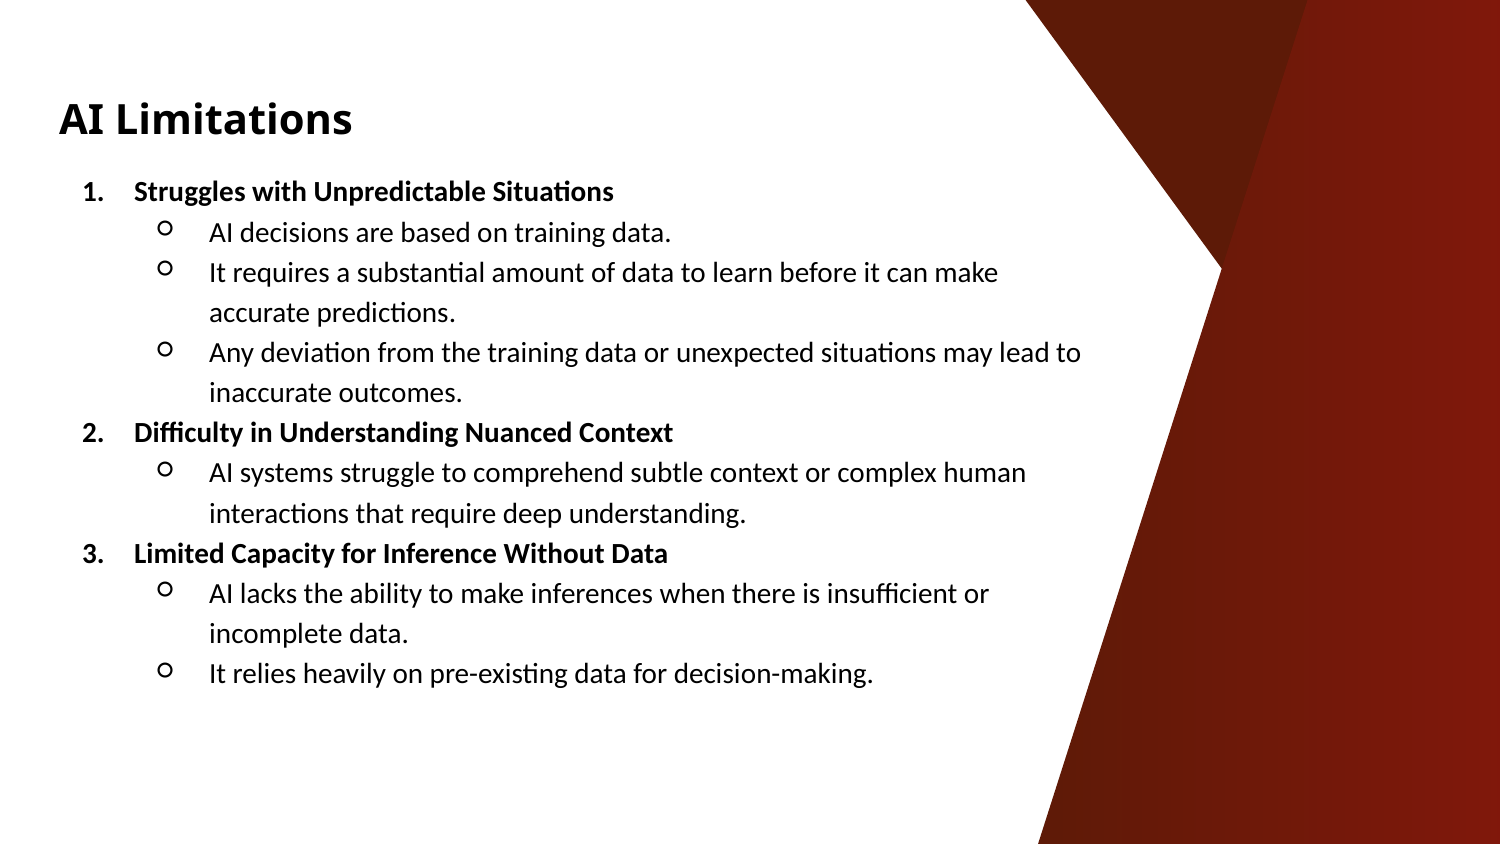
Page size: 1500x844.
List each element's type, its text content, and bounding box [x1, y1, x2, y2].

text_box [1025, 0, 1307, 268]
text_box AI Limitations Struggles with Unpredictable Situations AI decisions are based on training data. It requires a substantial amount of data to learn before it can make accurate predictions. Any deviation from the training data or unexpected situations may lead to inaccurate outcomes. Difficulty in Understanding Nuanced Context AI systems struggle to comprehend subtle context or complex human interactions that require deep understanding. Limited Capacity for Inference Without Data AI lacks the ability to make inferences when there is insufficient or incomplete data. It relies heavily on pre-existing data for decision-making. [59, 84, 1094, 816]
text_box [1038, 0, 1500, 844]
